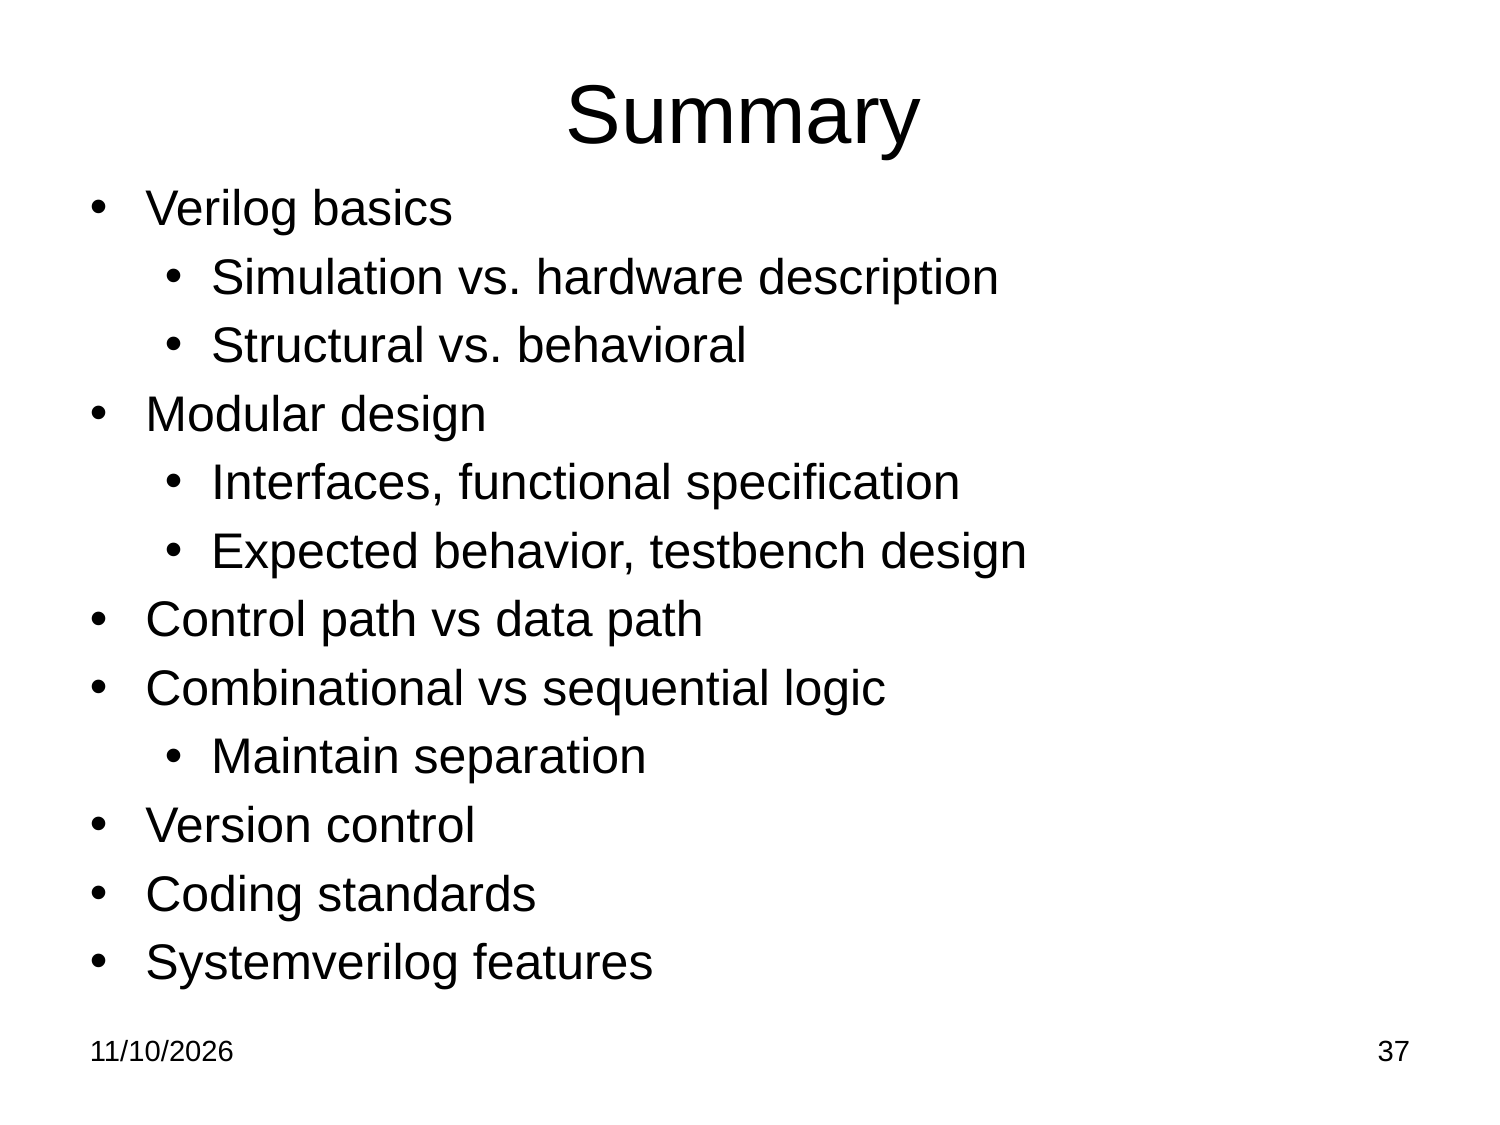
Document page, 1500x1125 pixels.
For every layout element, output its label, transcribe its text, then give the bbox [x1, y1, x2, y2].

text_box 37 [1074, 1050, 1425, 1103]
text_box 10/27/2021 [75, 1050, 425, 1103]
text_box Summary [24, 45, 1463, 175]
text_box Verilog basics Simulation vs. hardware description Structural vs. behavioral Modular design Interfaces, functional specification Expected behavior, testbench design Control path vs data path Combinational vs sequential logic Maintain separation Version control Coding standards Systemverilog features [74, 174, 1500, 1050]
